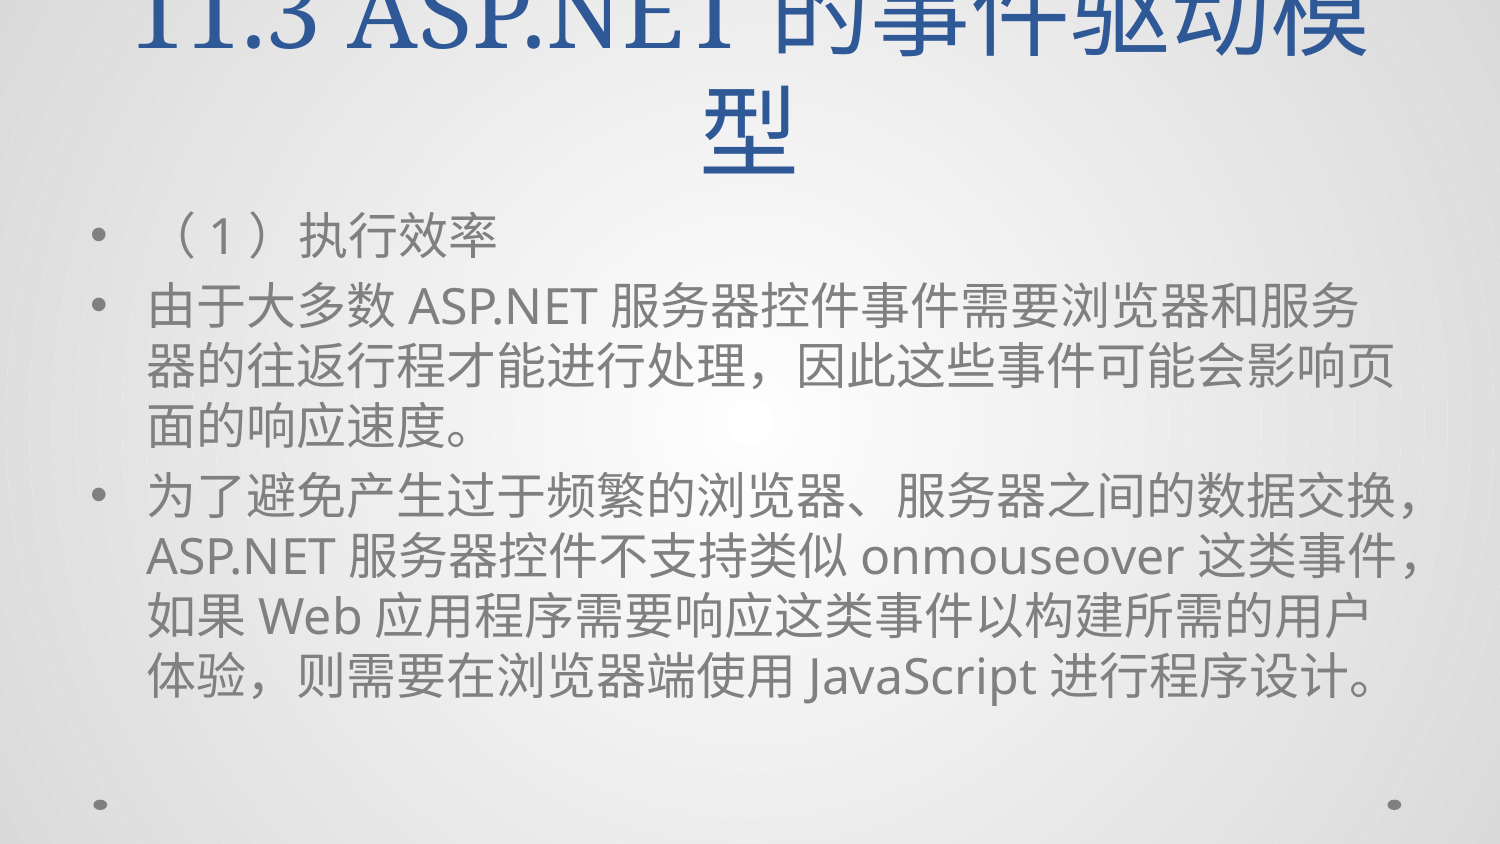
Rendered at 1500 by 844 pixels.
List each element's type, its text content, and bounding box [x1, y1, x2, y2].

list （1）执行效率 由于大多数ASP.NET服务器控件事件需要浏览器和服务器的往返行程才能进行处理，因此这些事件可能会影响页面的响应速度。 为了避免产生过于频繁的浏览器、服务器之间的数据交换，ASP.NET服务器控件不支持类似onmouseover这类事件，如果Web应用程序需要响应这类事件以构建所需的用户体验，则需要在浏览器端使用JavaScript进行程序设计。 [75, 196, 1425, 754]
title 11.3 ASP.NET的事件驱动模型 [75, 0, 1425, 196]
